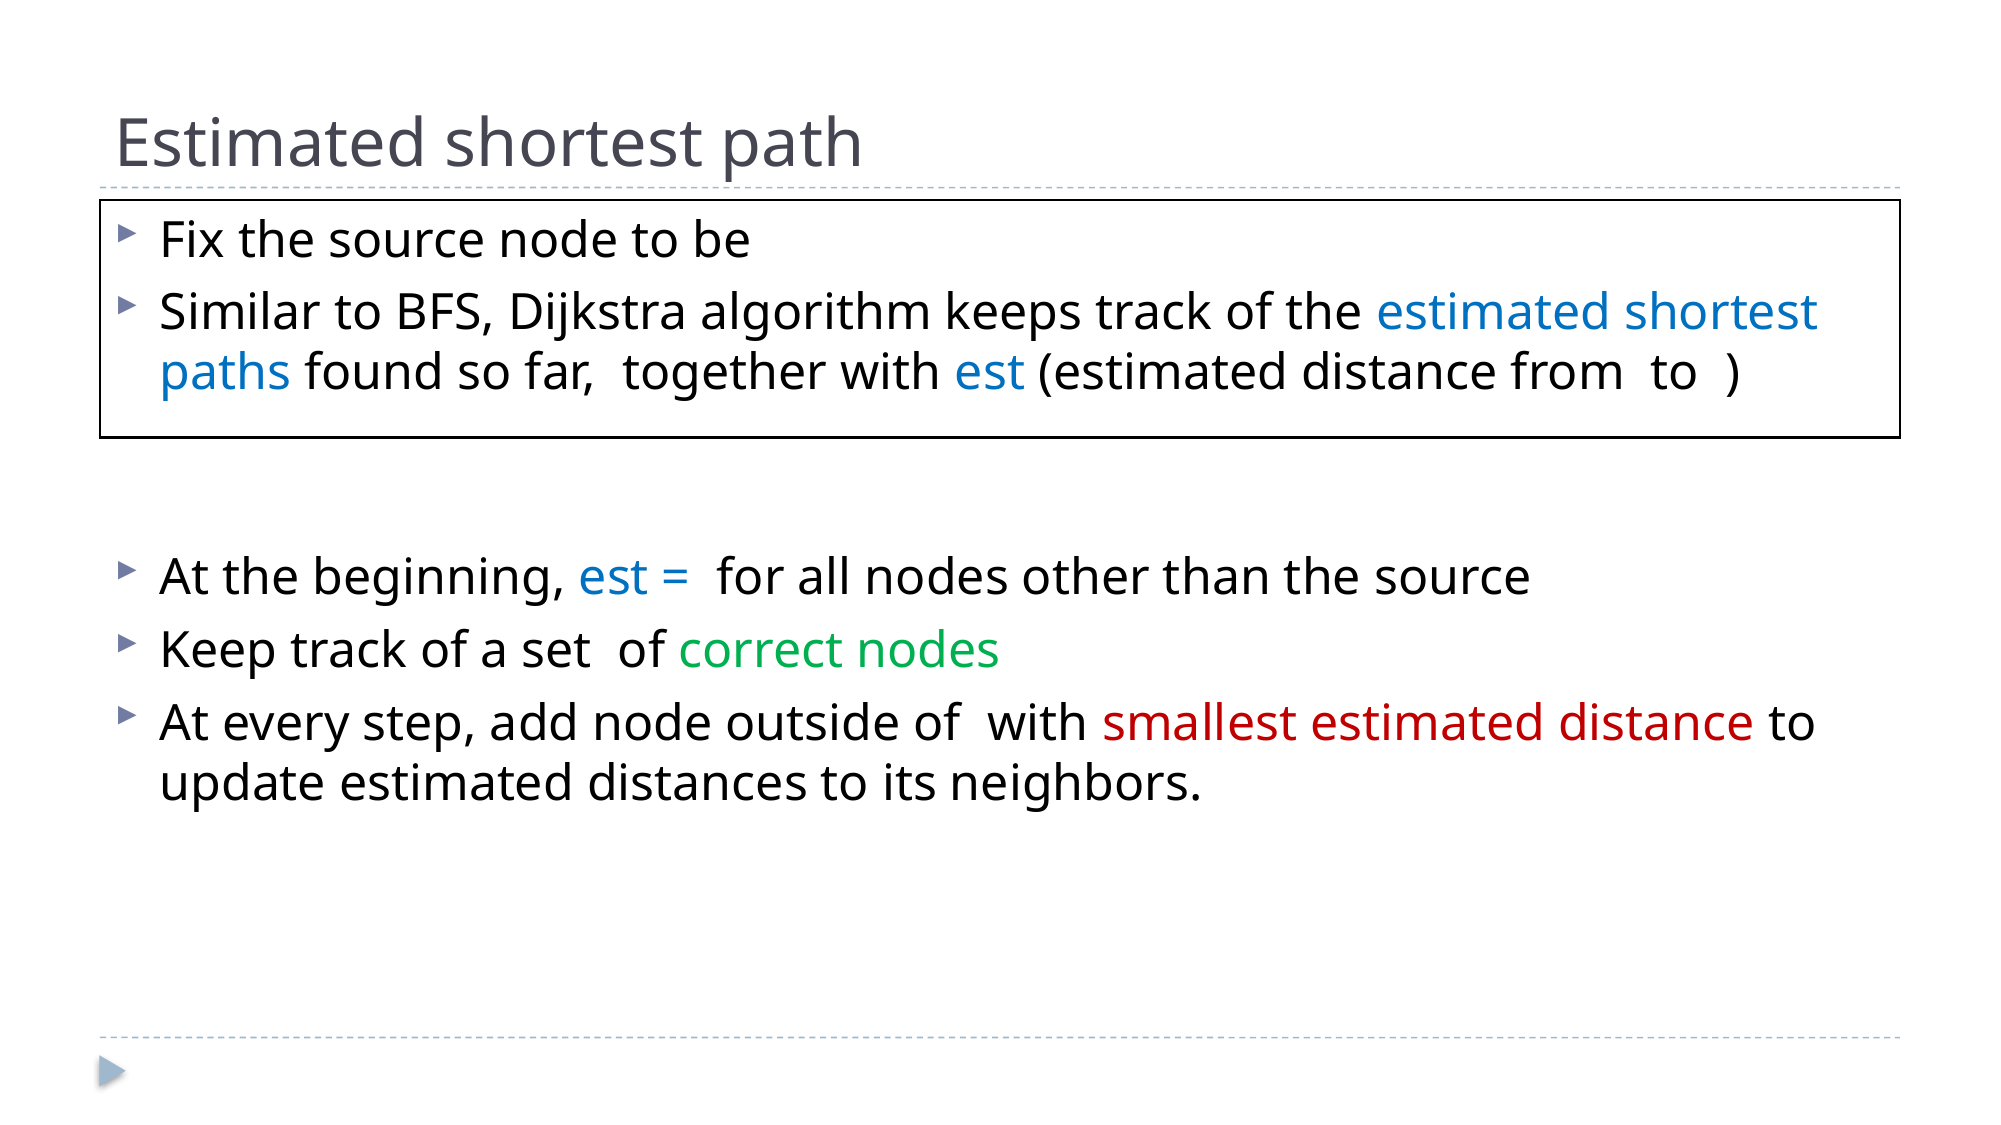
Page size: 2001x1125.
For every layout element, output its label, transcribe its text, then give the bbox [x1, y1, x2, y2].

title Estimated shortest path [99, 24, 1901, 188]
